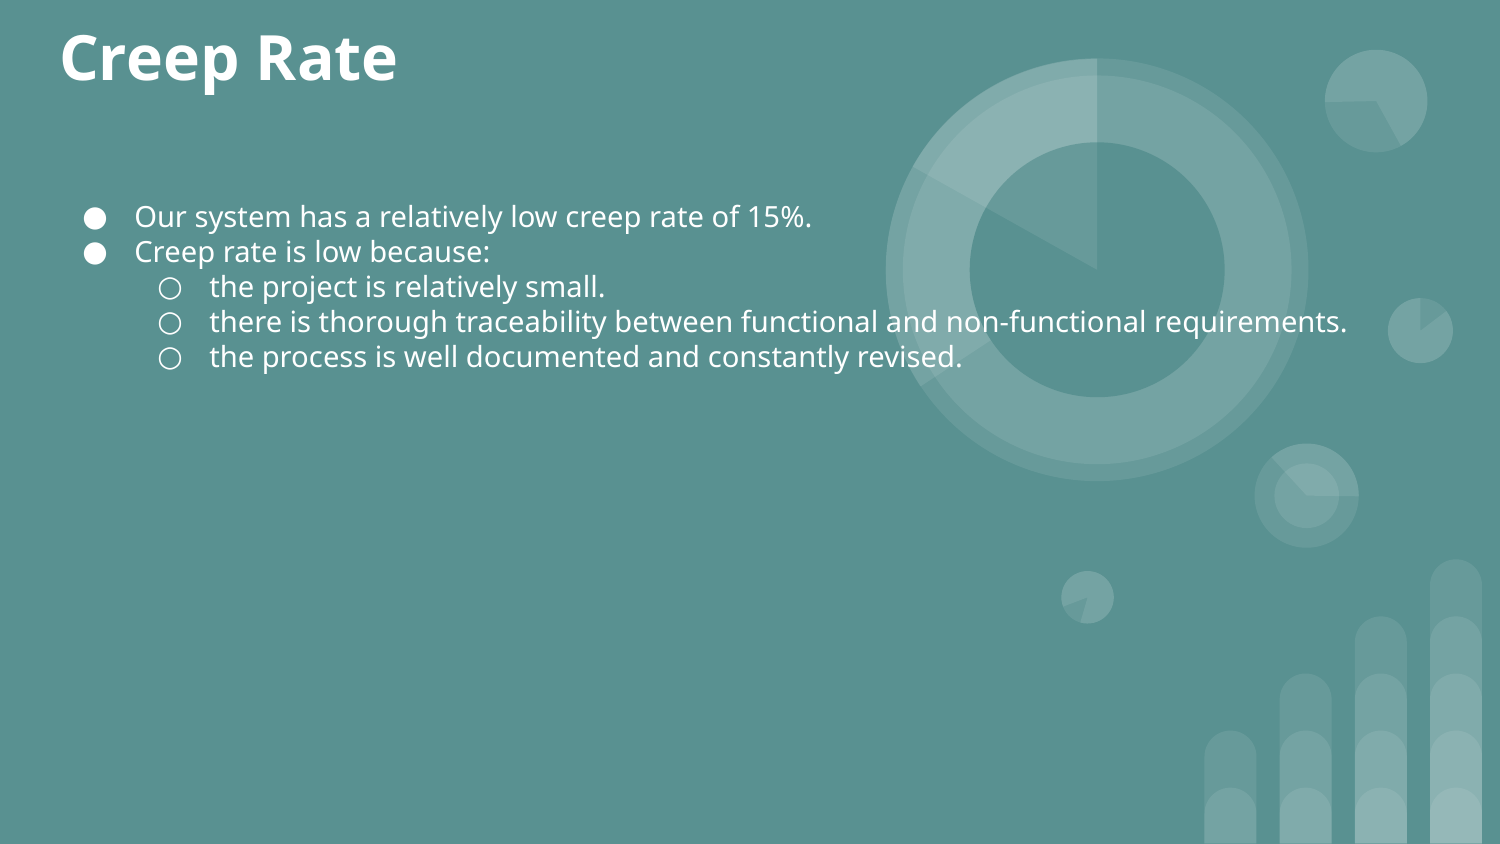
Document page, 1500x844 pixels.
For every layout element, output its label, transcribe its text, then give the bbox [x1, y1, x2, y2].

text_box Our system has a relatively low creep rate of 15%. Creep rate is low because: the project is relatively small. there is thorough traceability between functional and non-functional requirements. the process is well documented and constantly revised. [44, 183, 1438, 423]
title Creep Rate [44, 0, 984, 111]
